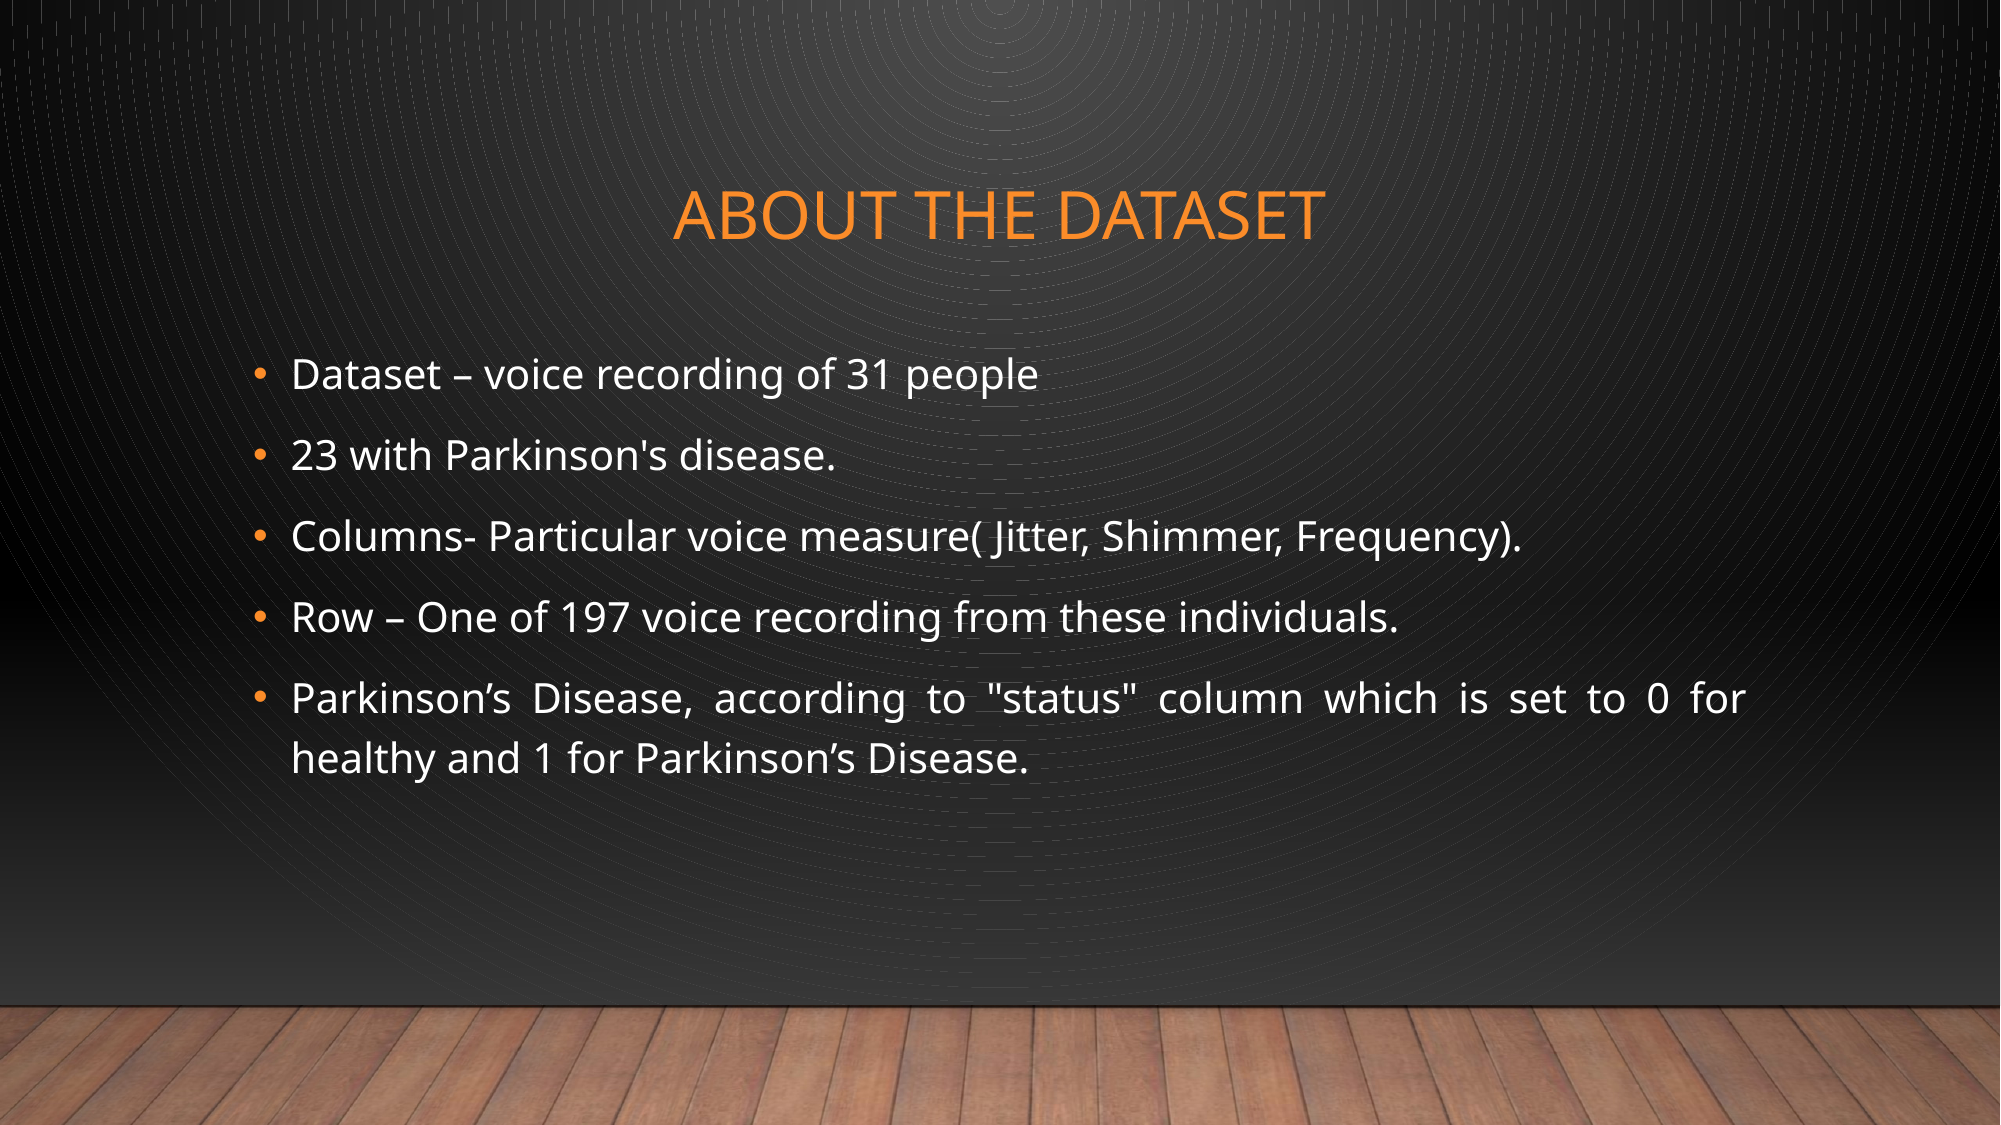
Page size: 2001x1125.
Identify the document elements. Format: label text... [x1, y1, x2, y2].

title About the dataset [238, 131, 1763, 305]
picture [0, 1005, 2000, 1125]
list Dataset – voice recording of 31 people 23 with Parkinson's disease. Columns- Particular voice measure( Jitter, Shimmer, Frequency). Row – One of 197 voice recording from these individuals. Parkinson’s Disease, according to "status" column which is set to 0 for healthy and 1 for Parkinson’s Disease. [238, 330, 1763, 897]
